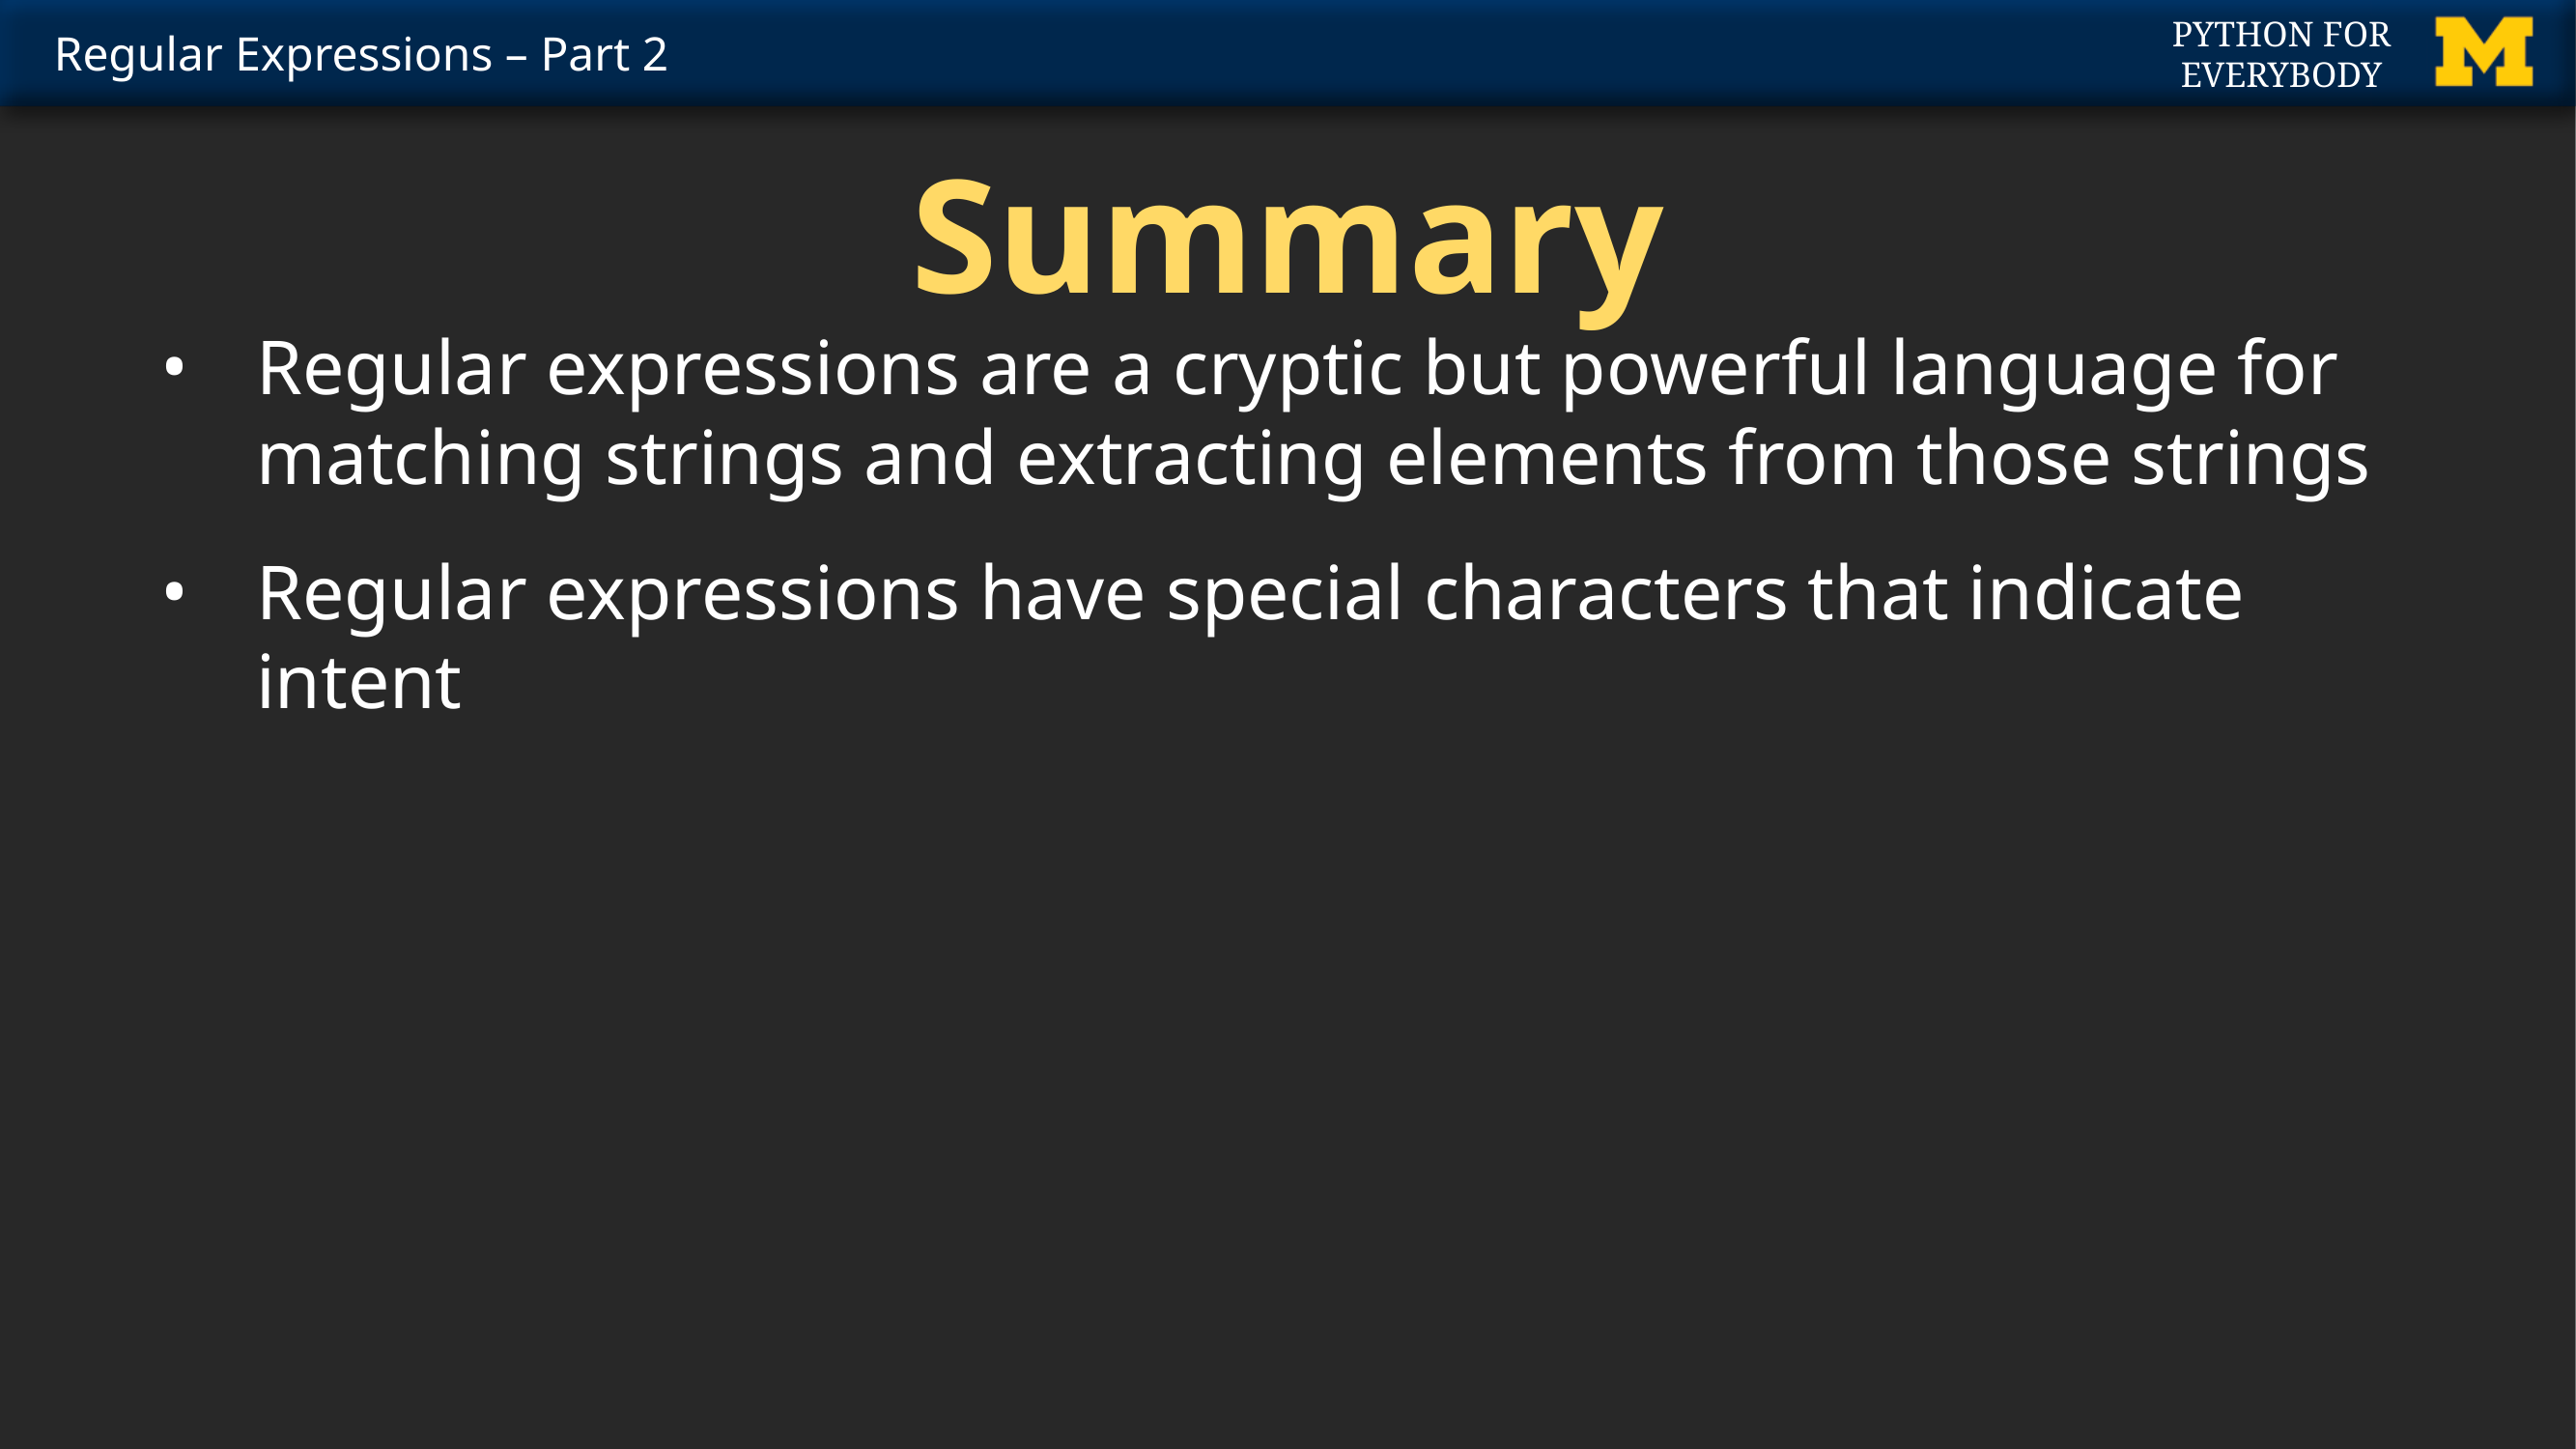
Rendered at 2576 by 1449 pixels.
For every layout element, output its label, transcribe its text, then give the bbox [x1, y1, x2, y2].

title Summary [99, 130, 2476, 329]
picture [0, 0, 2576, 1449]
list Regular expressions are a cryptic but powerful language for matching strings and extracting elements from those strings Regular expressions have special characters that indicate intent [72, 177, 2391, 867]
